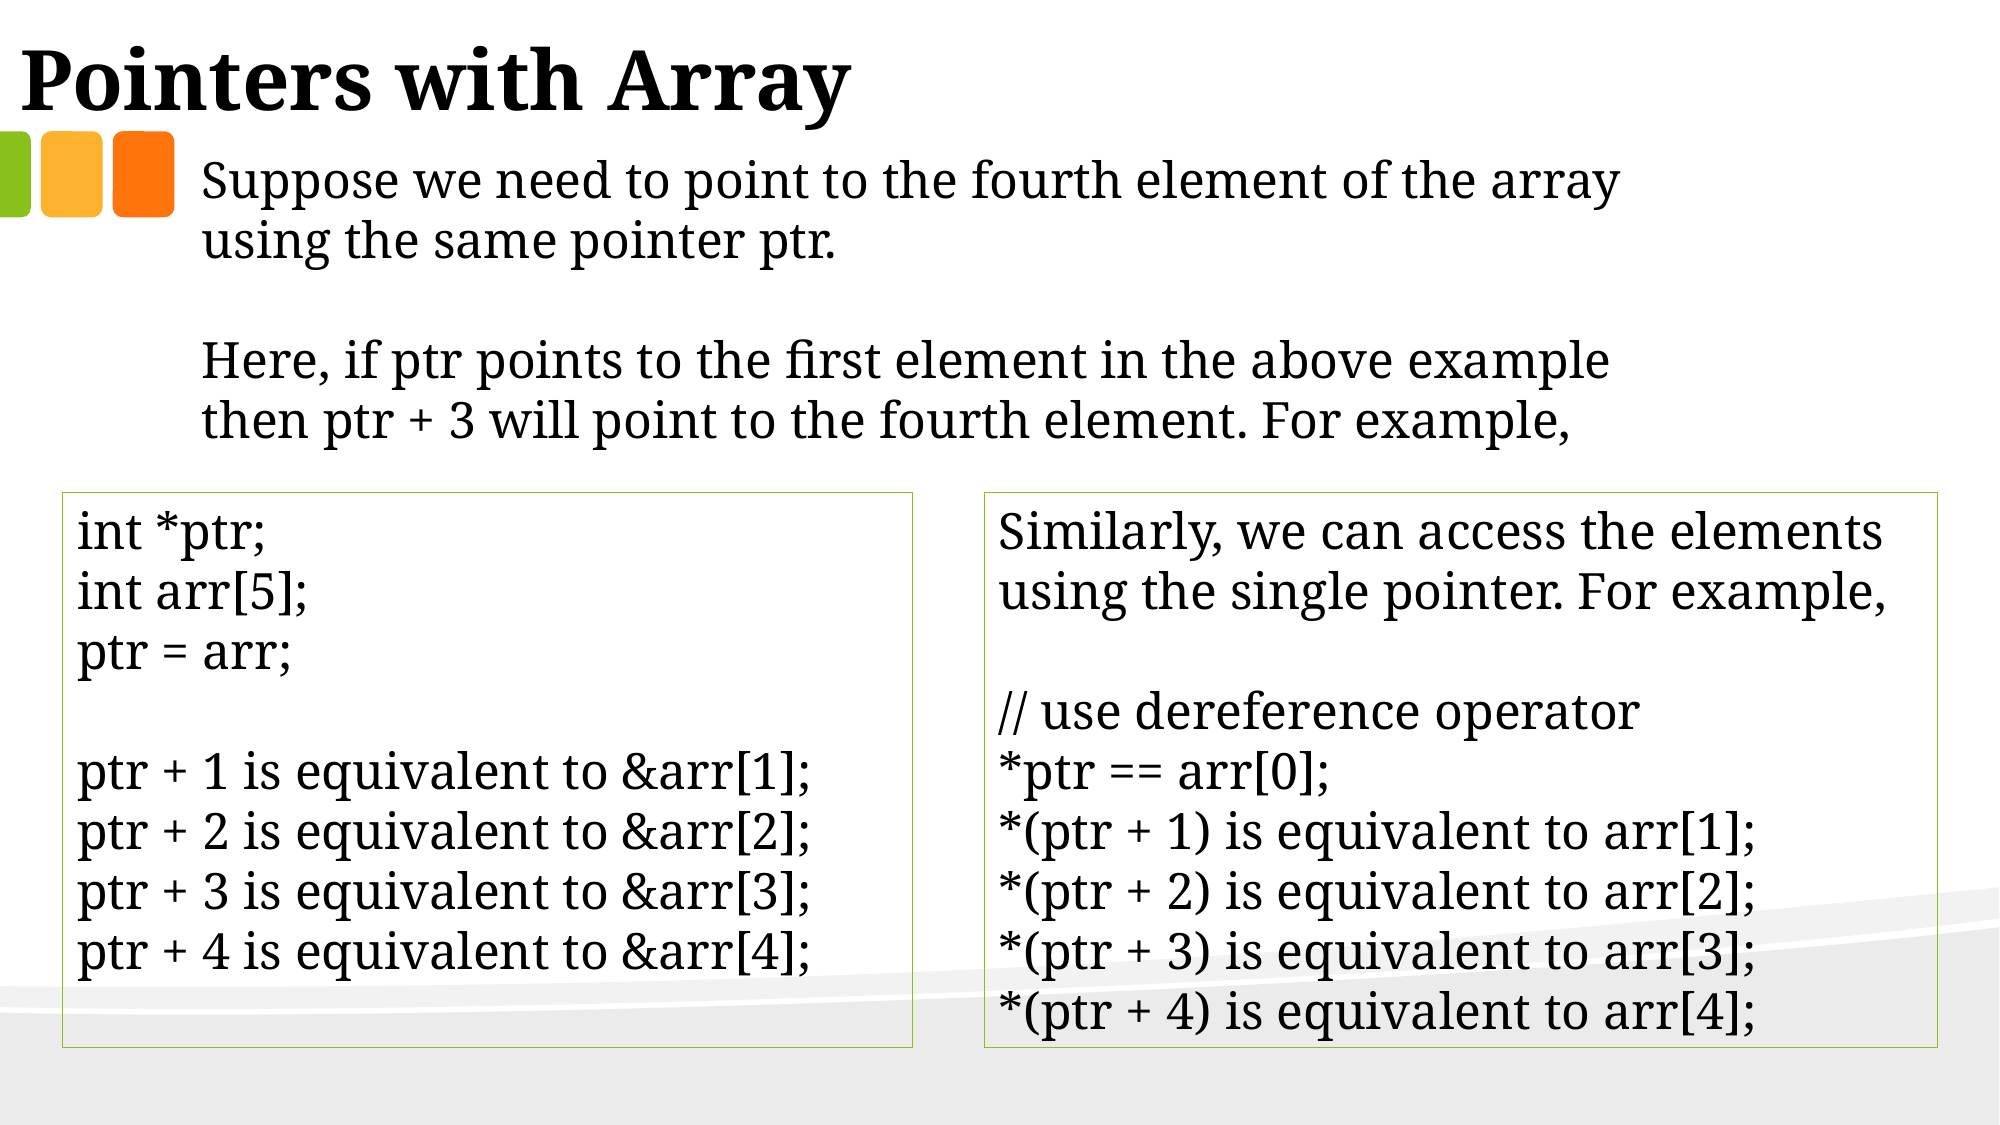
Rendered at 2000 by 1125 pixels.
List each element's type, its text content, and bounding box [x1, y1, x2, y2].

text_box int *ptr; int arr[5]; ptr = arr; ptr + 1 is equivalent to &arr[1]; ptr + 2 is equivalent to &arr[2]; ptr + 3 is equivalent to &arr[3]; ptr + 4 is equivalent to &arr[4]; [62, 492, 913, 1048]
text_box Similarly, we can access the elements using the single pointer. For example, // use dereference operator *ptr == arr[0]; *(ptr + 1) is equivalent to arr[1]; *(ptr + 2) is equivalent to arr[2]; *(ptr + 3) is equivalent to arr[3]; *(ptr + 4) is equivalent to arr[4]; [984, 492, 1938, 1048]
text_box Suppose we need to point to the fourth element of the array using the same pointer ptr. Here, if ptr points to the first element in the above example then ptr + 3 will point to the fourth element. For example, [187, 140, 1700, 456]
text_box Pointers with Array [0, 1, 1925, 138]
